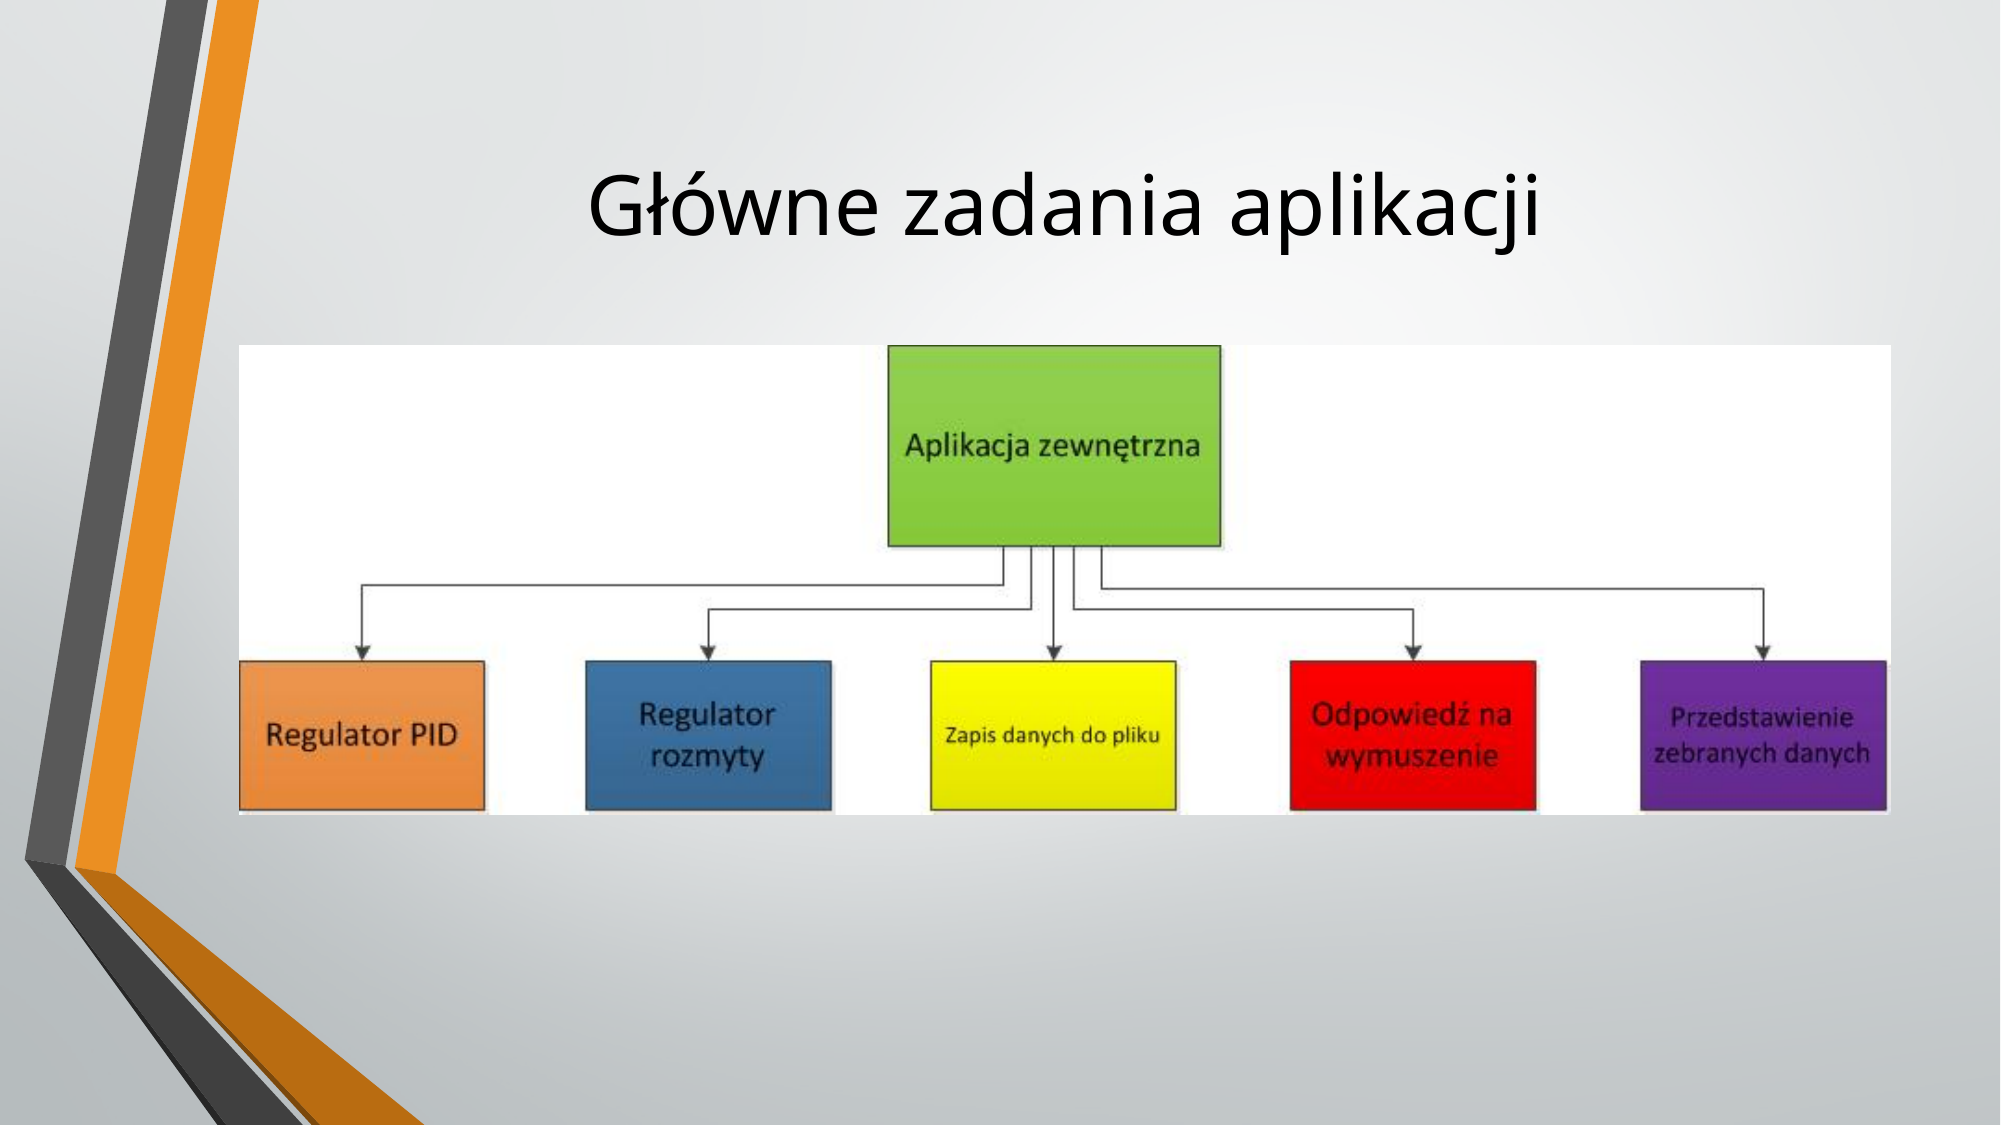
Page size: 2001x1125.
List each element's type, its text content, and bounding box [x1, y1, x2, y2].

title Główne zadania aplikacji [243, 112, 1887, 292]
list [239, 345, 1892, 815]
